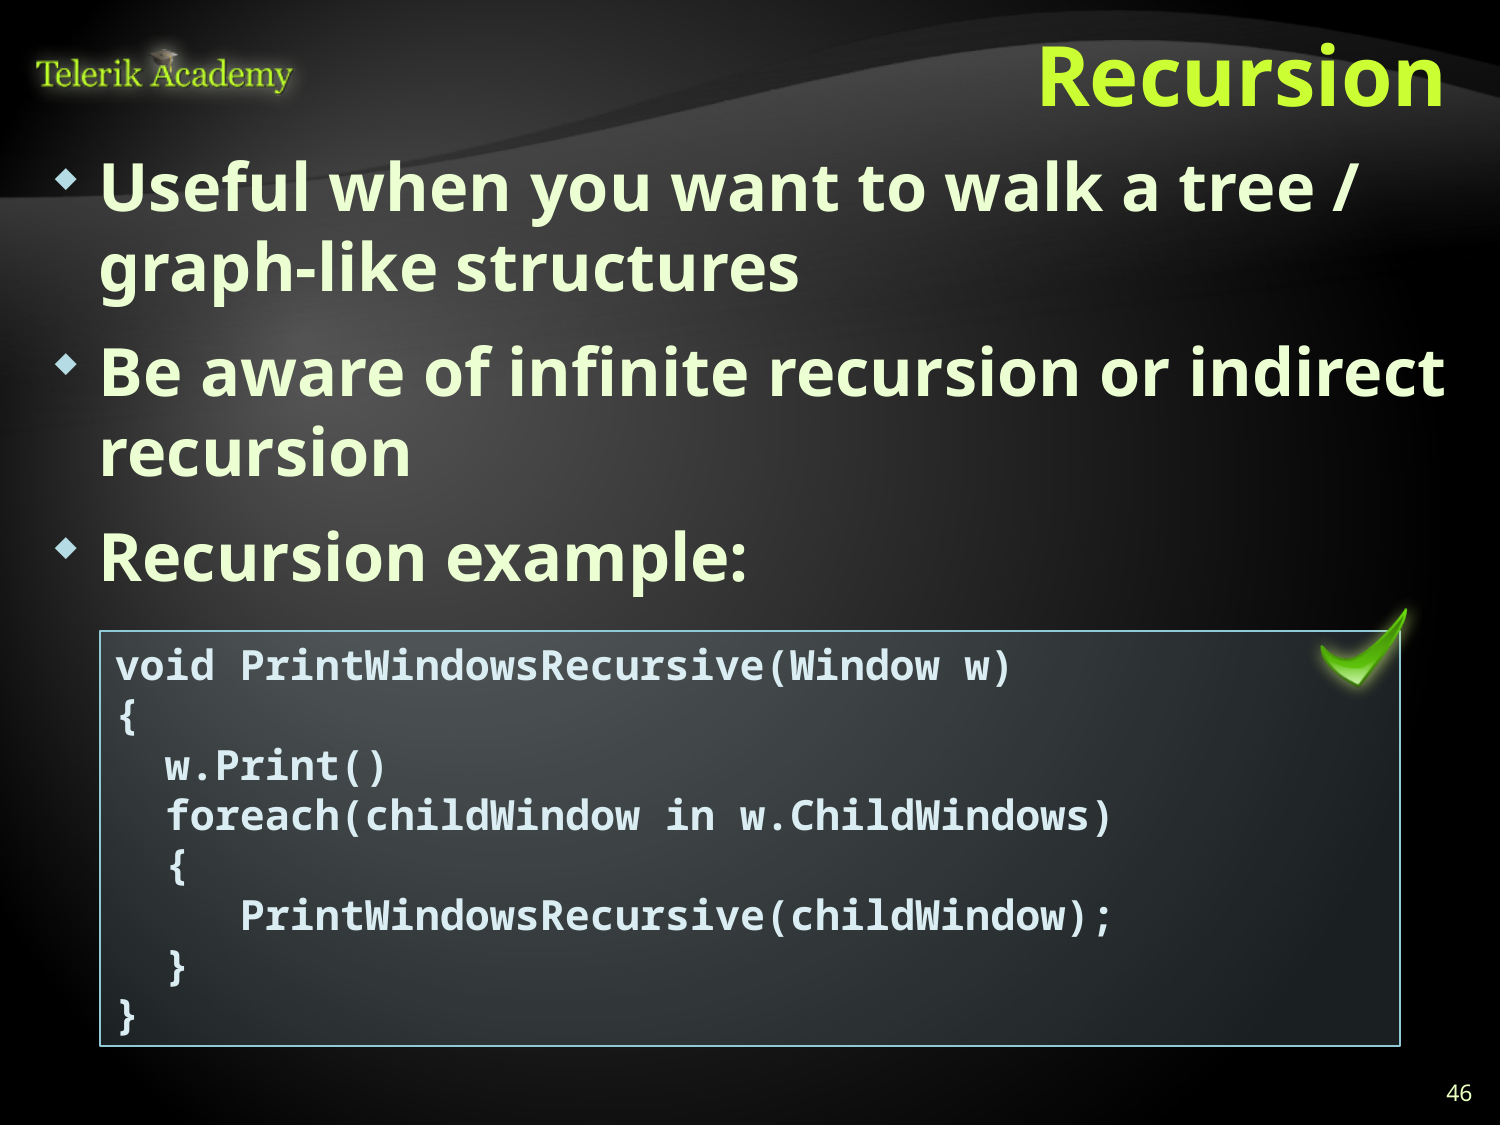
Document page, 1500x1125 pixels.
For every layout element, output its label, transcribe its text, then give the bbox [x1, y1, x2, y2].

text_box void PrintWindowsRecursive(Window w) { w.Print() foreach(childWindow in w.ChildWindows) { PrintWindowsRecursive(childWindow); } } [99, 630, 1400, 1046]
title Recursion [300, 12, 1463, 137]
list Useful when you want to walk a tree / graph-like structures Be aware of infinite recursion or indirect recursion Recursion example: [37, 137, 1463, 1063]
slide_number 46 [1412, 1074, 1488, 1113]
picture [0, 0, 1500, 1125]
